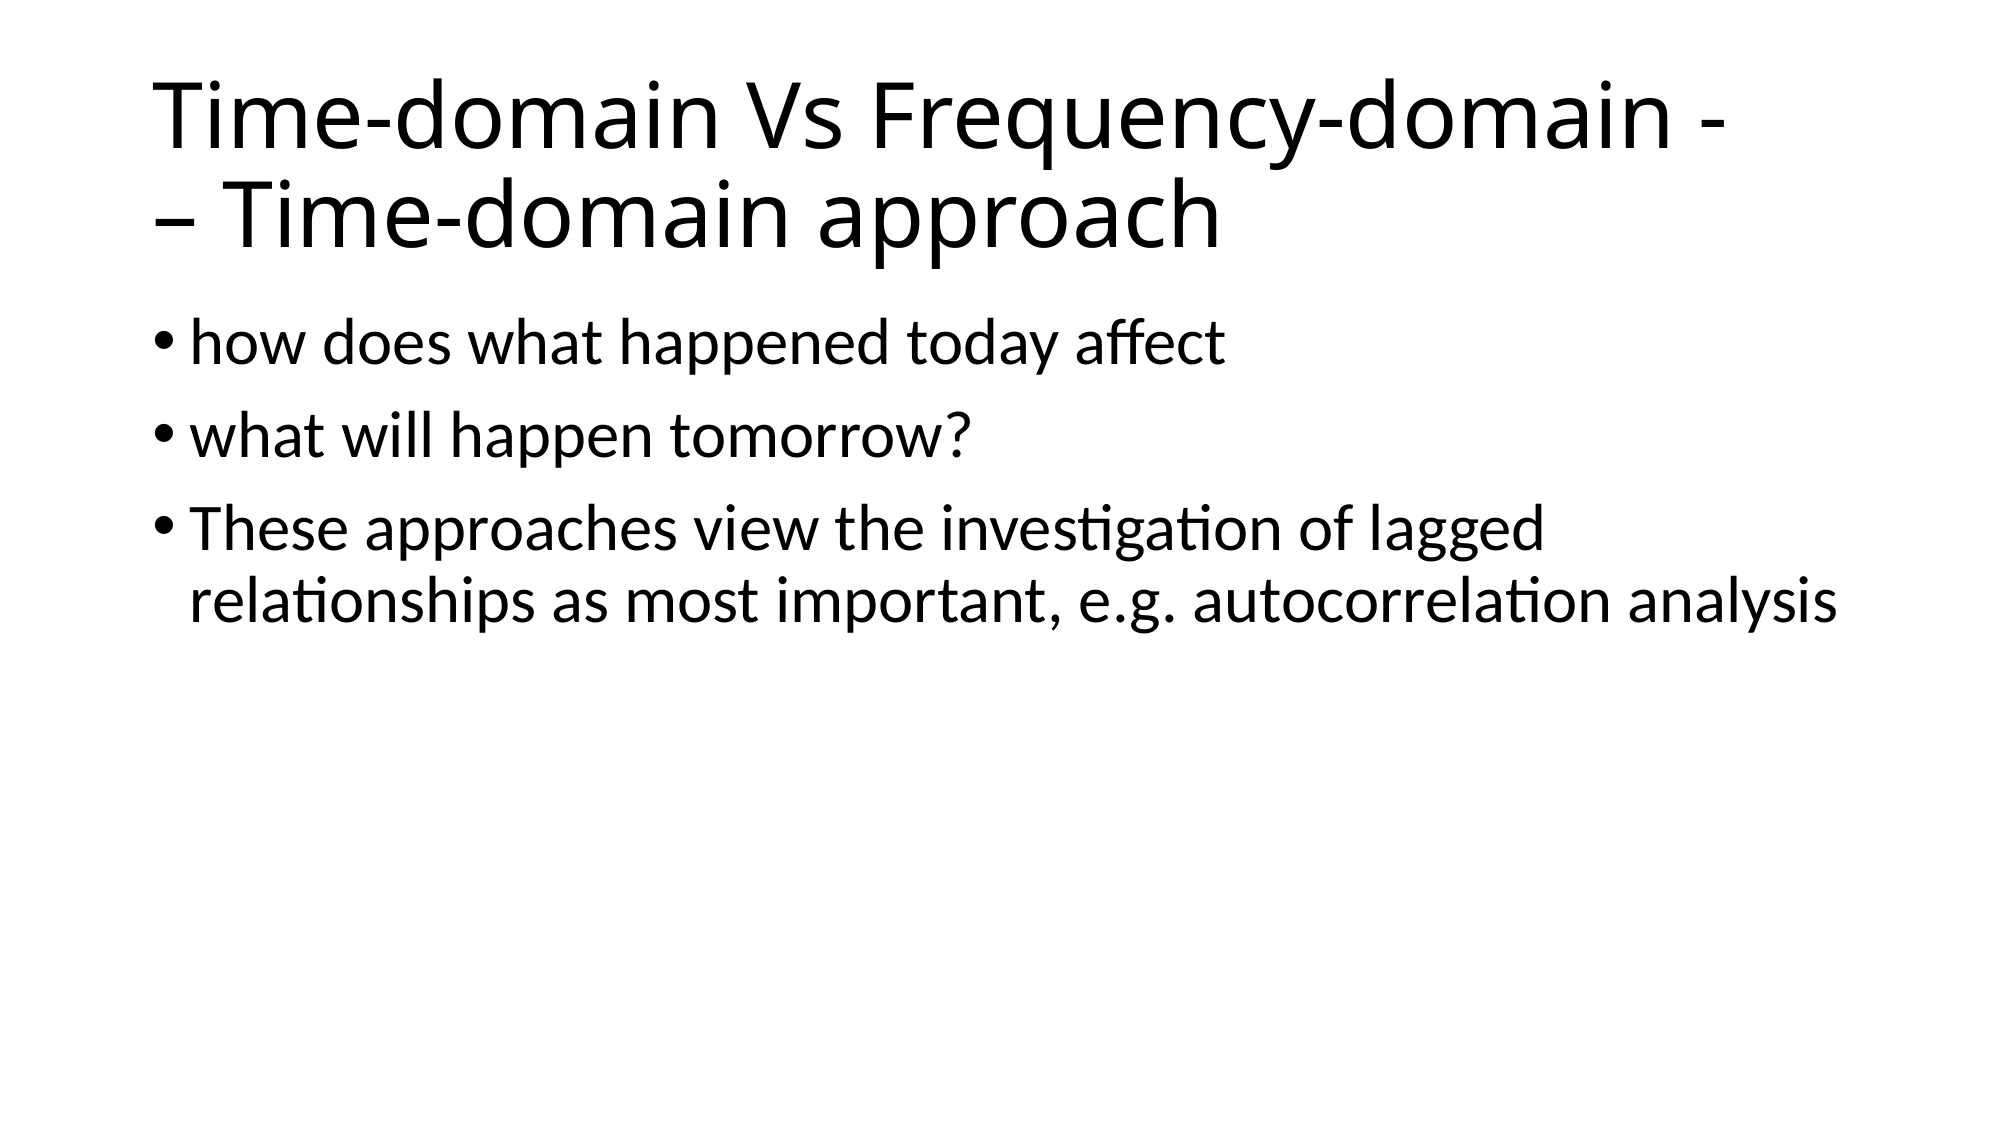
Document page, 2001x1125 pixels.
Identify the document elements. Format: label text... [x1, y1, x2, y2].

list how does what happened today affect what will happen tomorrow? These approaches view the investigation of lagged relationships as most important, e.g. autocorrelation analysis [137, 299, 1863, 1014]
title Time-domain Vs Frequency-domain - – Time-domain approach [137, 59, 1863, 278]
